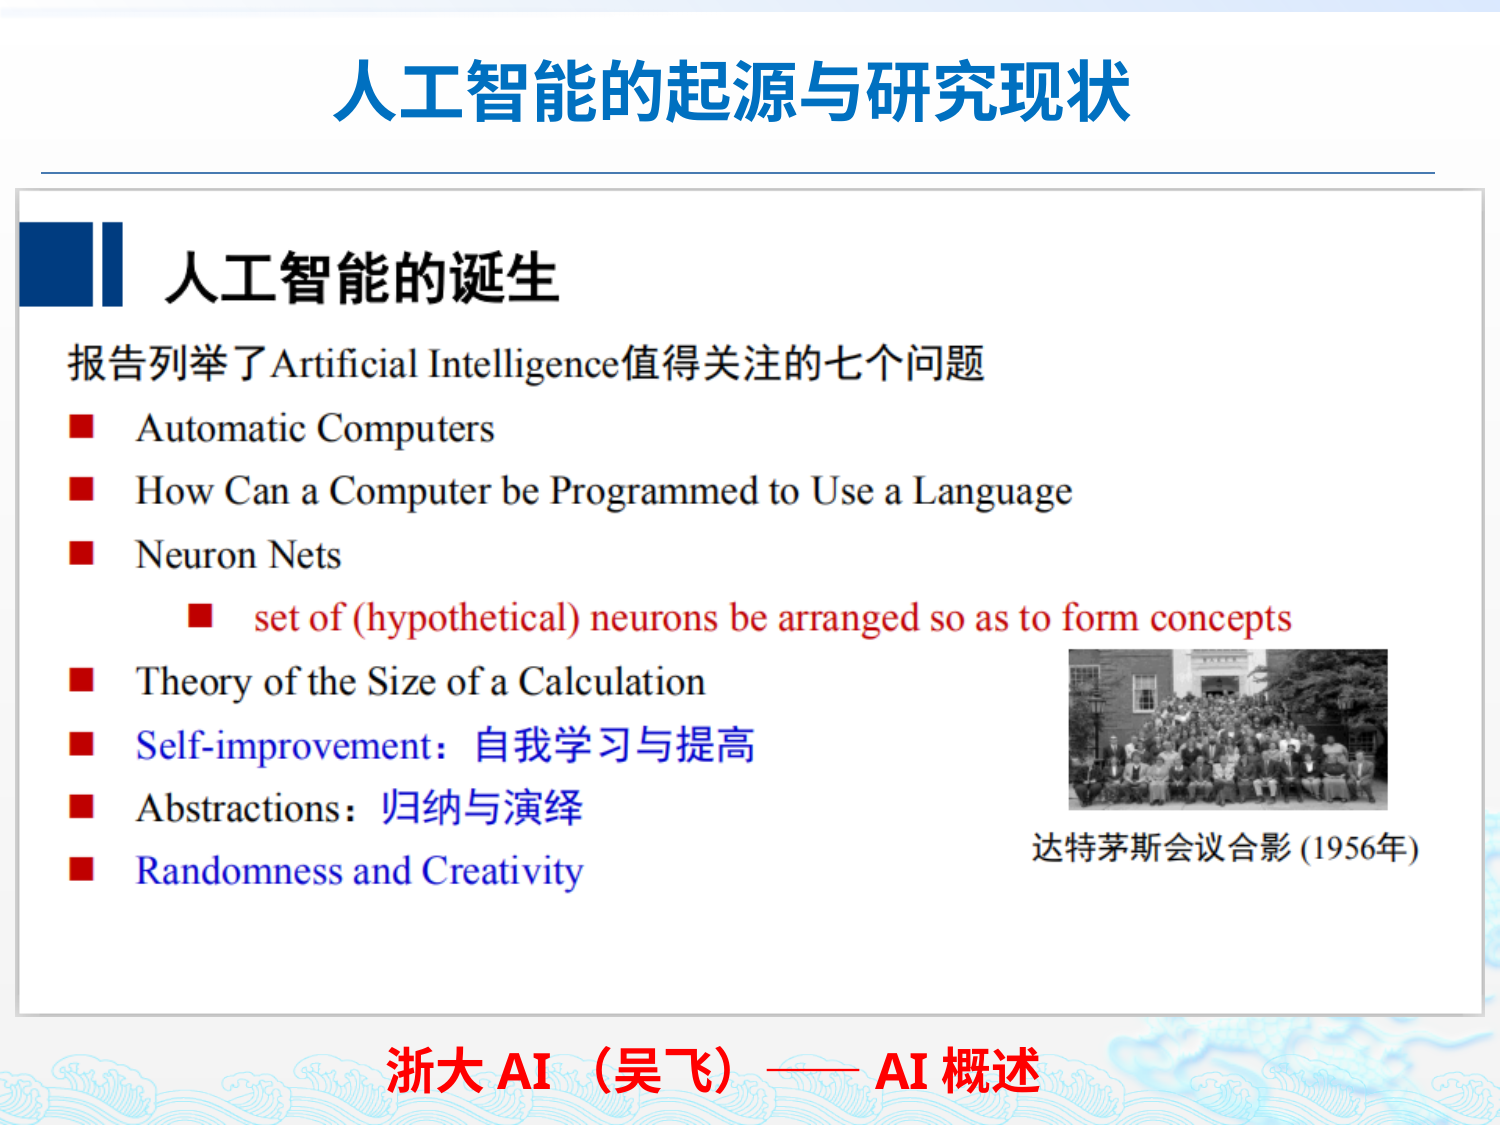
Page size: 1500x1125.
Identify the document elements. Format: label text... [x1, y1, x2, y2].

picture [15, 188, 1485, 1018]
text_box 浙大AI（吴飞）——AI概述 [75, 1032, 1352, 1108]
text_box 人工智能的起源与研究现状 [277, 42, 1187, 140]
